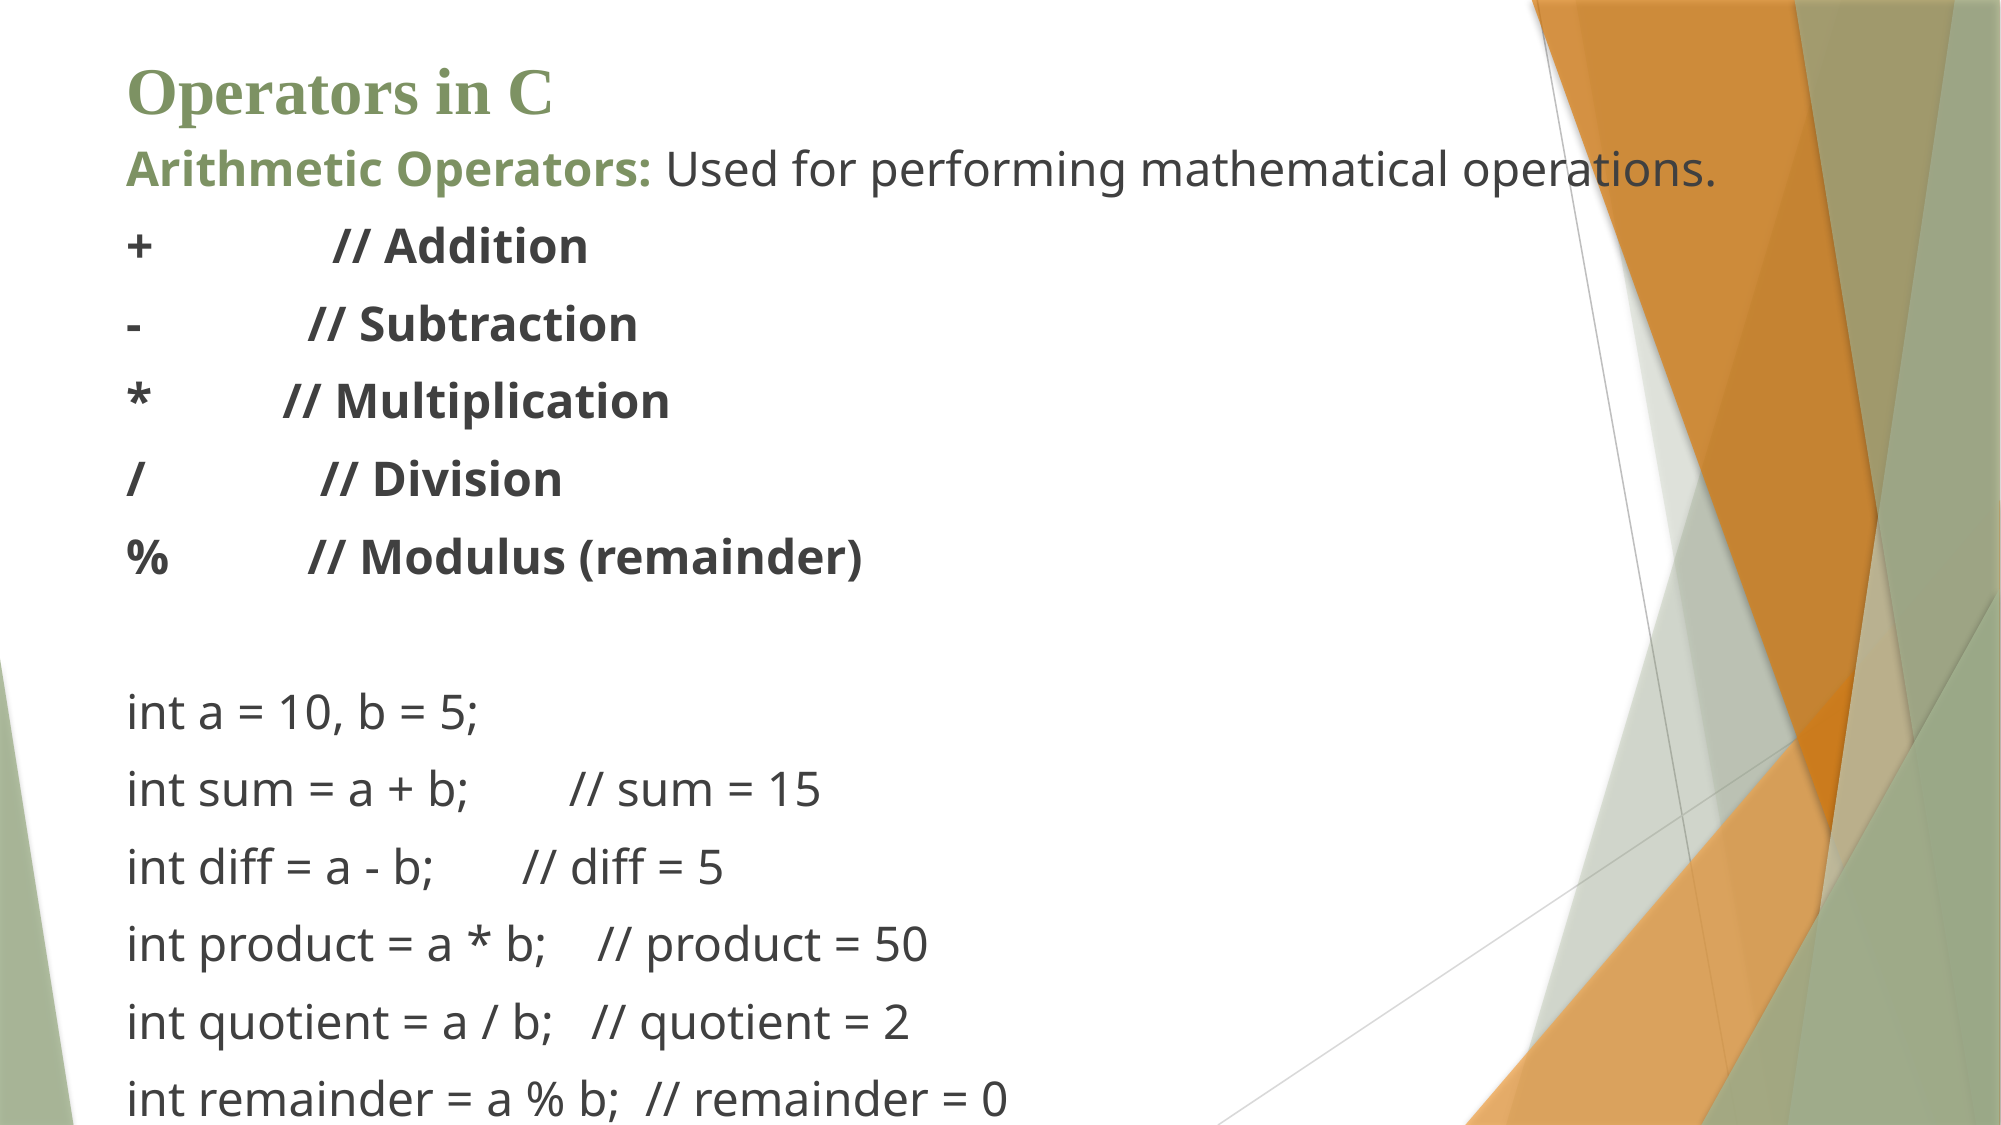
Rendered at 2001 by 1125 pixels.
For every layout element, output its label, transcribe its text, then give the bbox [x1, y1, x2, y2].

list Arithmetic Operators: Used for performing mathematical operations. + // Addition - // Subtraction * // Multiplication / // Division % // Modulus (remainder) int a = 10, b = 5; int sum = a + b; // sum = 15 int diff = a - b; // diff = 5 int product = a * b; // product = 50 int quotient = a / b; // quotient = 2 int remainder = a % b; // remainder = 0 [111, 130, 1900, 1125]
title Operators in C [111, 39, 1522, 130]
